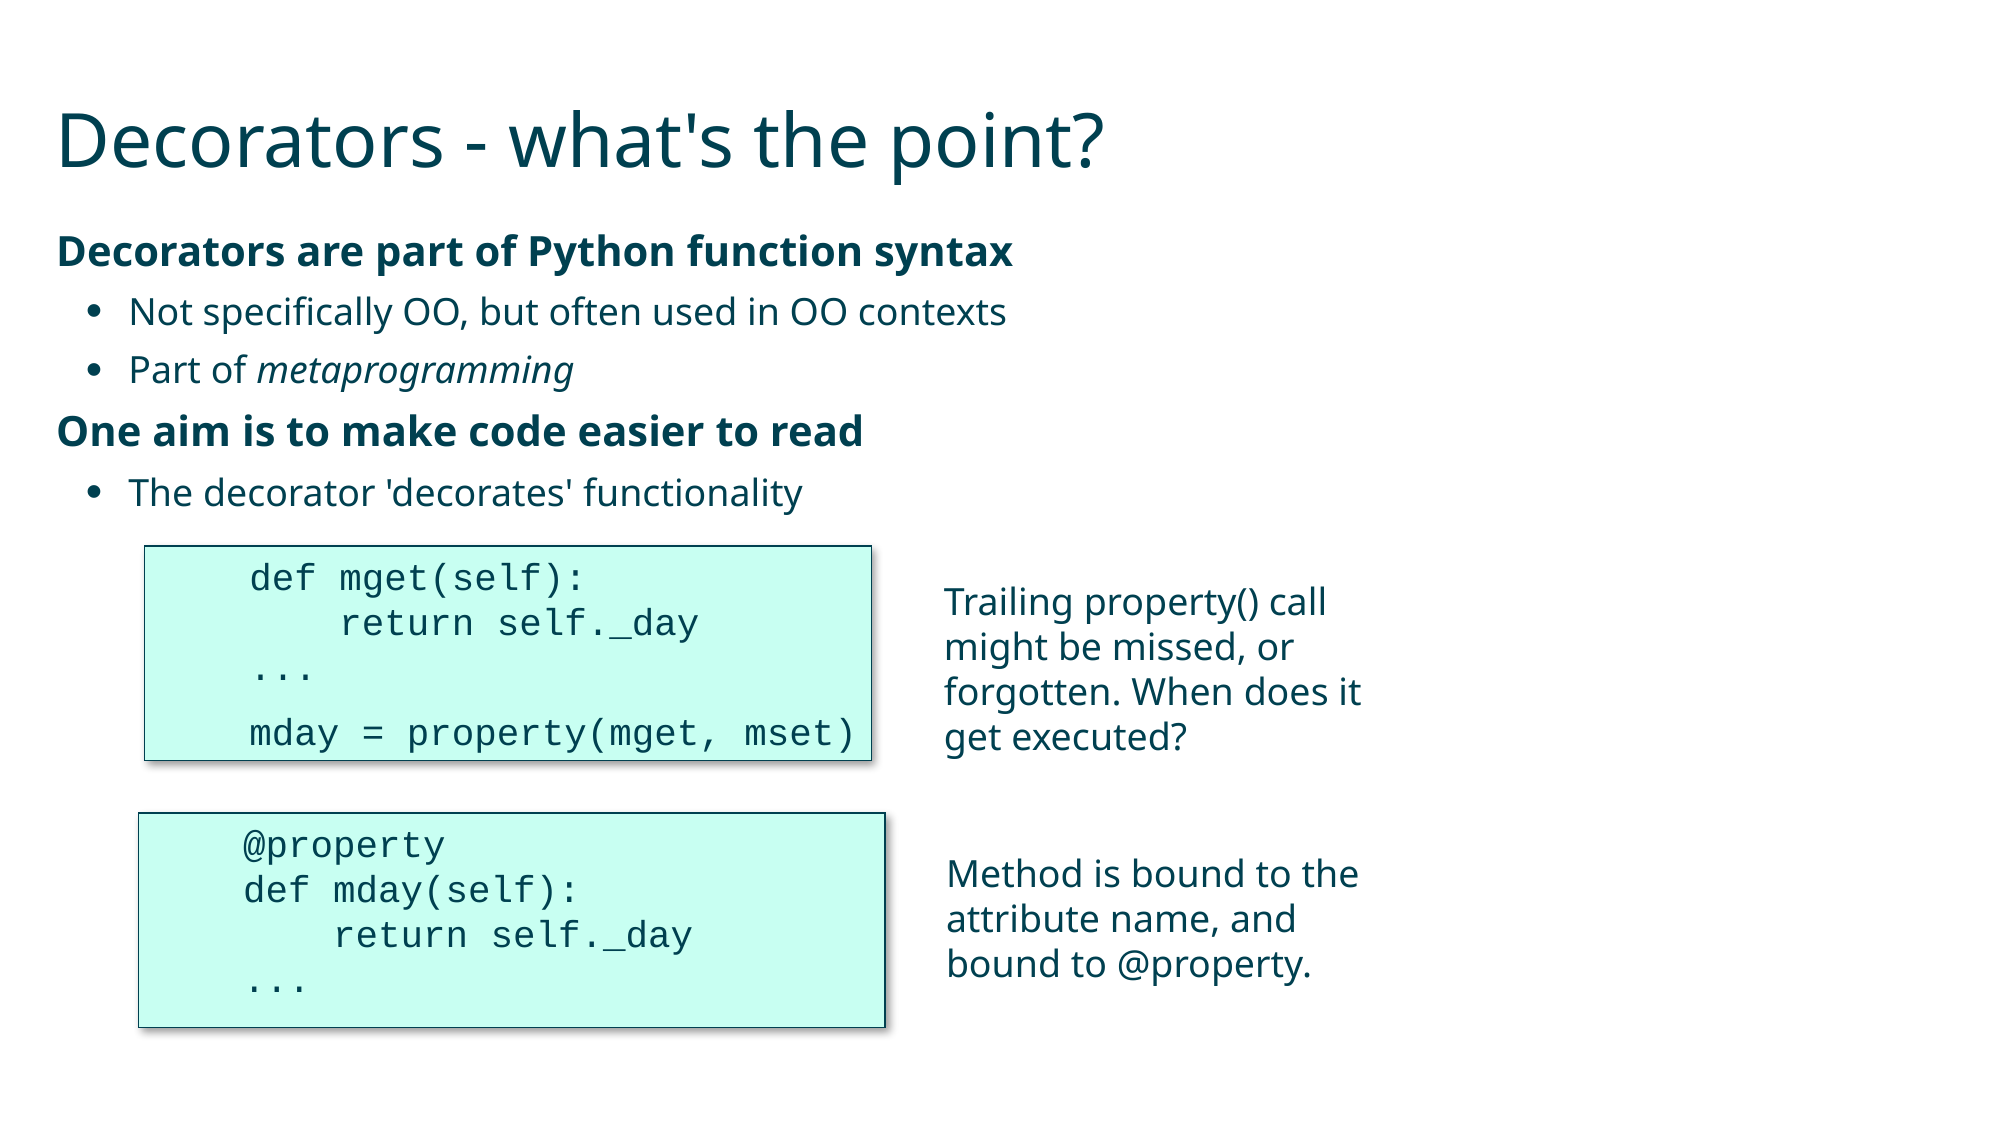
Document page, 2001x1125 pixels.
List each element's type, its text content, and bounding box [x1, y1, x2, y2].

list Decorators are part of Python function syntax Not specifically OO, but often used in OO contexts Part of metaprogramming One aim is to make code easier to read The decorator 'decorates' functionality [55, 224, 1946, 1038]
text_box Trailing property() call might be missed, or forgotten. When does it get executed? [929, 570, 1413, 765]
text_box def mget(self): return self._day ... mday = property(mget, mset) [144, 546, 872, 761]
text_box @property def mday(self): return self._day ... [138, 812, 885, 1028]
text_box Method is bound to the attribute name, and bound to @property. [931, 842, 1416, 993]
title Decorators - what's the point? [55, 92, 1946, 224]
